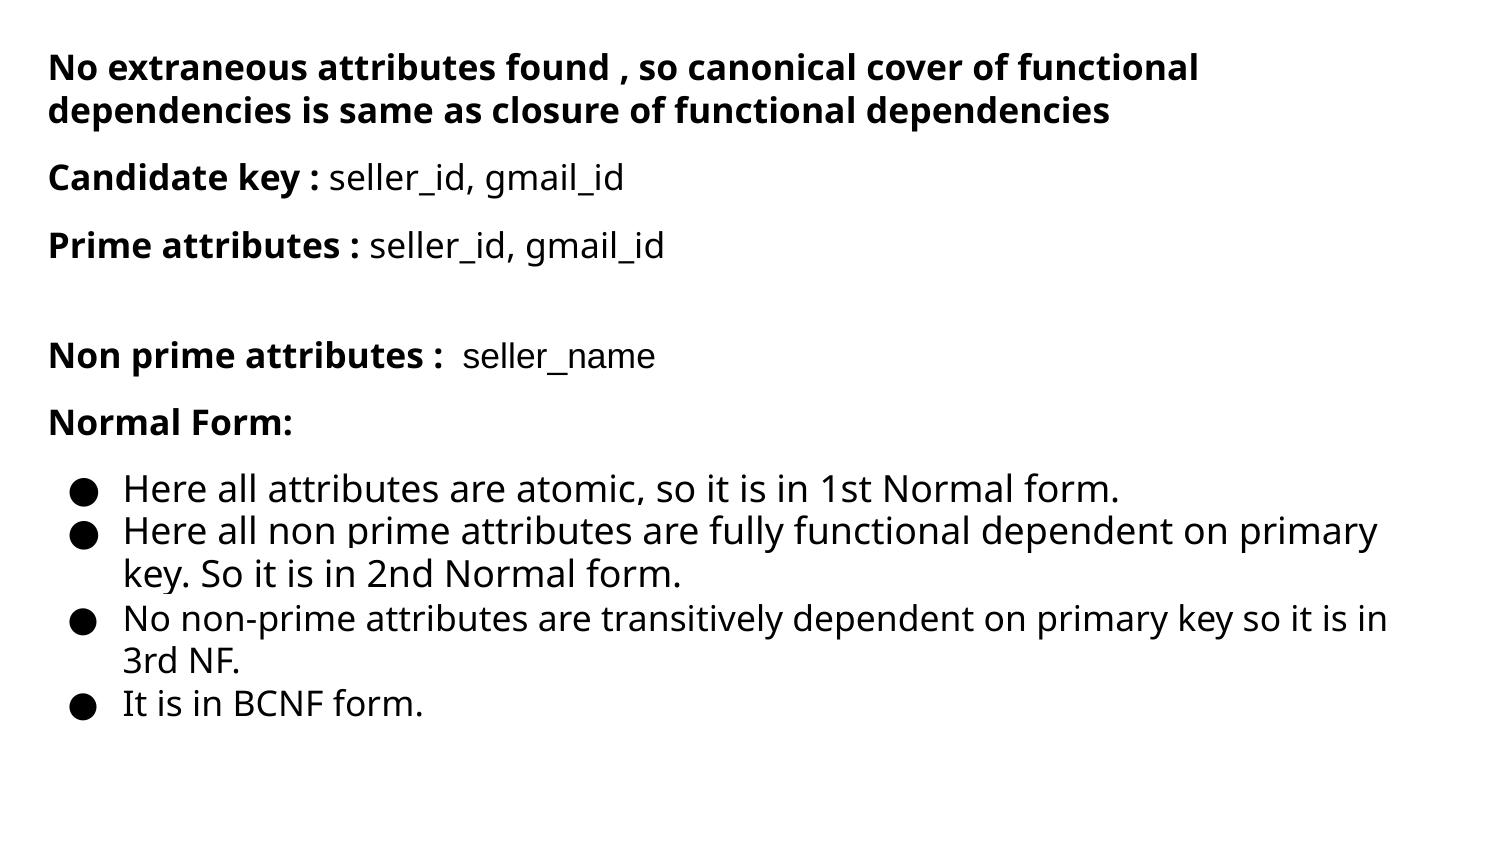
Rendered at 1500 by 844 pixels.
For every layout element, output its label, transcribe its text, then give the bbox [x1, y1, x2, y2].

list No extraneous attributes found , so canonical cover of functional dependencies is same as closure of functional dependencies Candidate key : seller_id, gmail_id Prime attributes : seller_id, gmail_id Non prime attributes : seller_name Normal Form: Here all attributes are atomic, so it is in 1st Normal form. Here all non prime attributes are fully functional dependent on primary key. So it is in 2nd Normal form. No non-prime attributes are transitively dependent on primary key so it is in 3rd NF. It is in BCNF form. [32, 30, 1468, 807]
